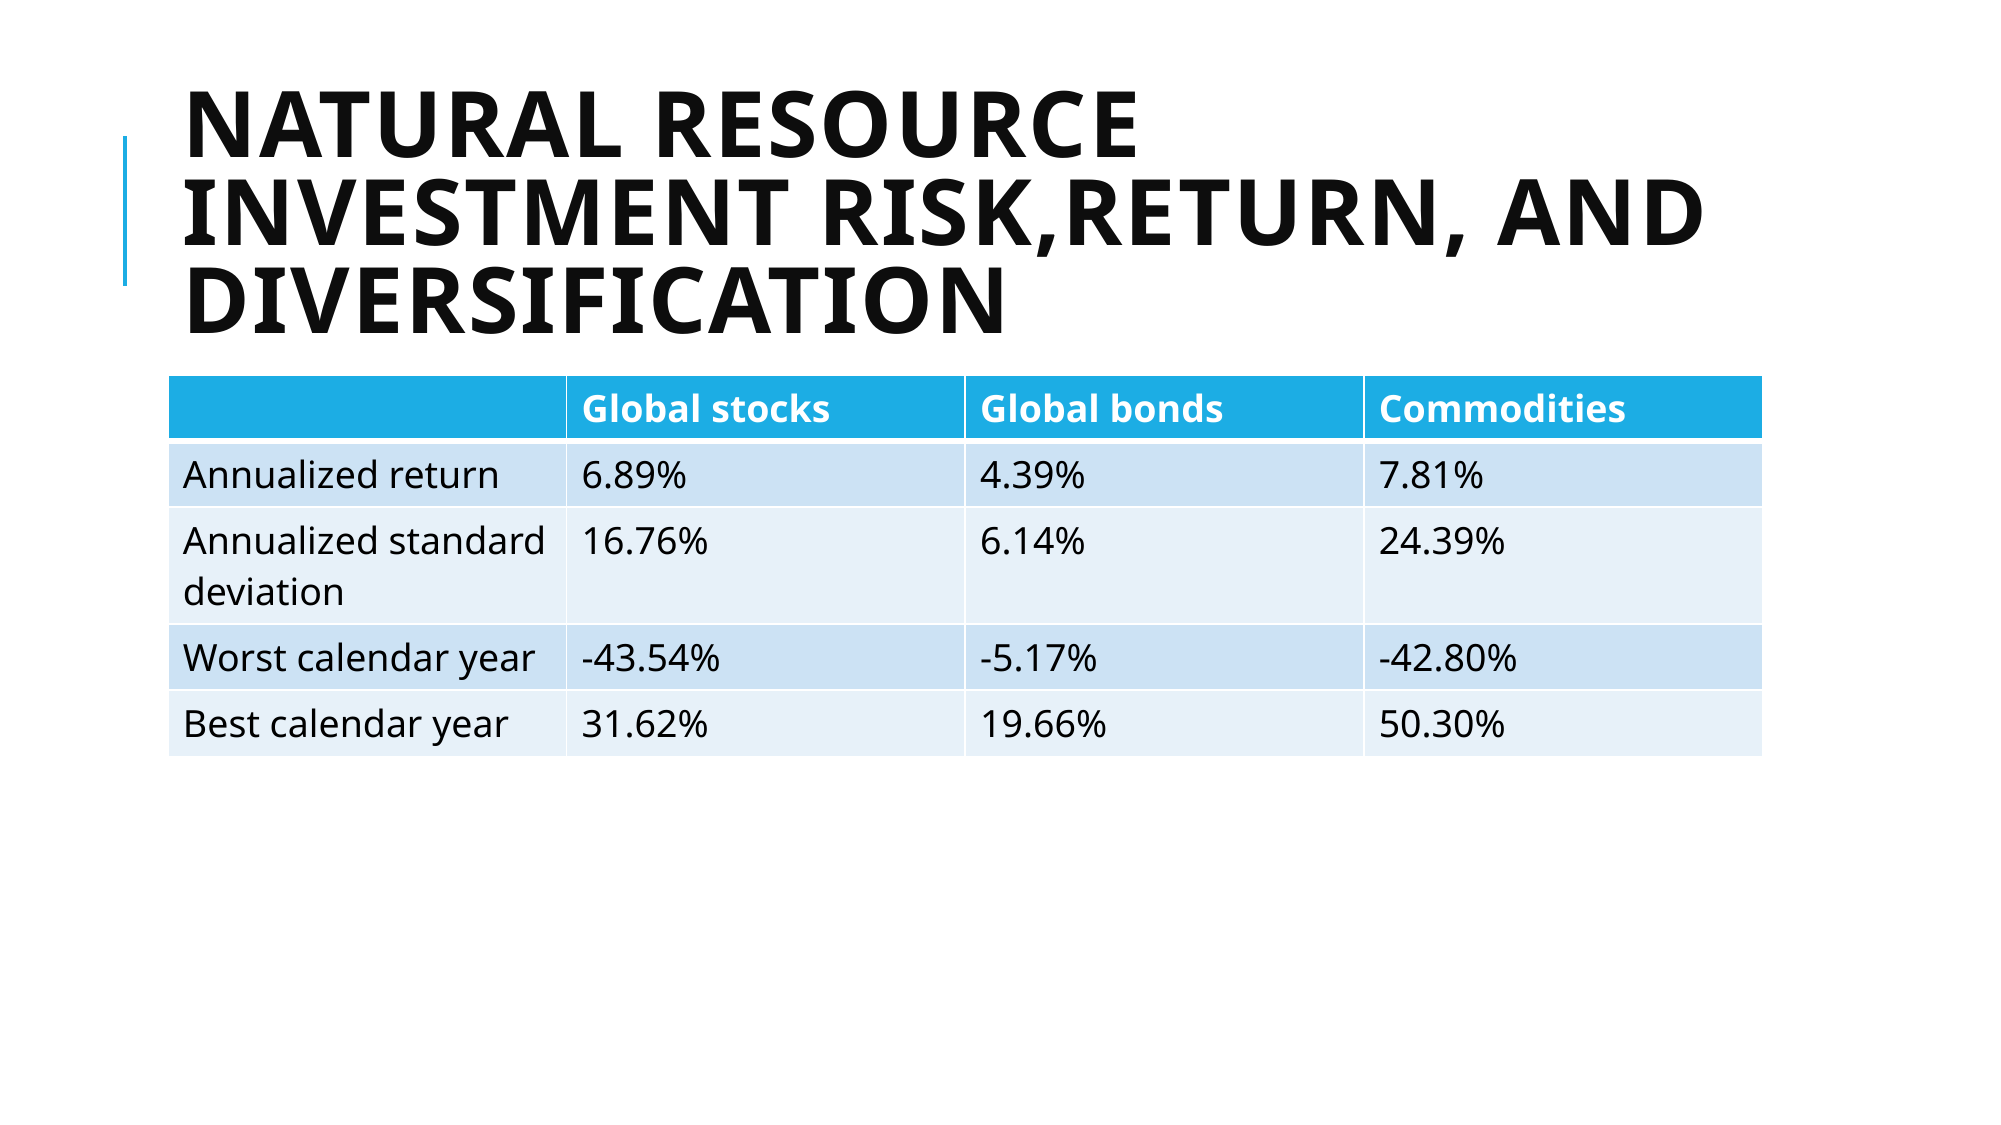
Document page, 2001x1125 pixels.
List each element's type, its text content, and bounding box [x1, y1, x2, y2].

table_cell Annualized standard deviation [169, 508, 566, 623]
table_cell -43.54% [567, 625, 964, 689]
table_cell 24.39% [1365, 508, 1762, 623]
table_header Global stocks [567, 376, 964, 438]
table_cell 7.81% [1365, 444, 1762, 506]
table_cell -42.80% [1365, 625, 1762, 689]
table_cell 6.14% [966, 508, 1363, 623]
table_cell 6.89% [567, 444, 964, 506]
table_cell 31.62% [567, 691, 964, 756]
table_cell -5.17% [966, 625, 1363, 689]
table_cell 16.76% [567, 508, 964, 623]
table_cell Worst calendar year [169, 625, 566, 689]
table_cell Annualized return [169, 444, 566, 506]
table_header Global bonds [966, 376, 1363, 438]
title NATURAL RESOURCE INVESTMENT RISK,RETURN, AND DIVERSIFICATION [168, 96, 1763, 342]
table_header Commodities [1365, 376, 1762, 438]
table_cell 50.30% [1365, 691, 1762, 756]
table_cell 4.39% [966, 444, 1363, 506]
table_header [169, 376, 566, 438]
table_cell Best calendar year [169, 691, 566, 756]
table_cell 19.66% [966, 691, 1363, 756]
